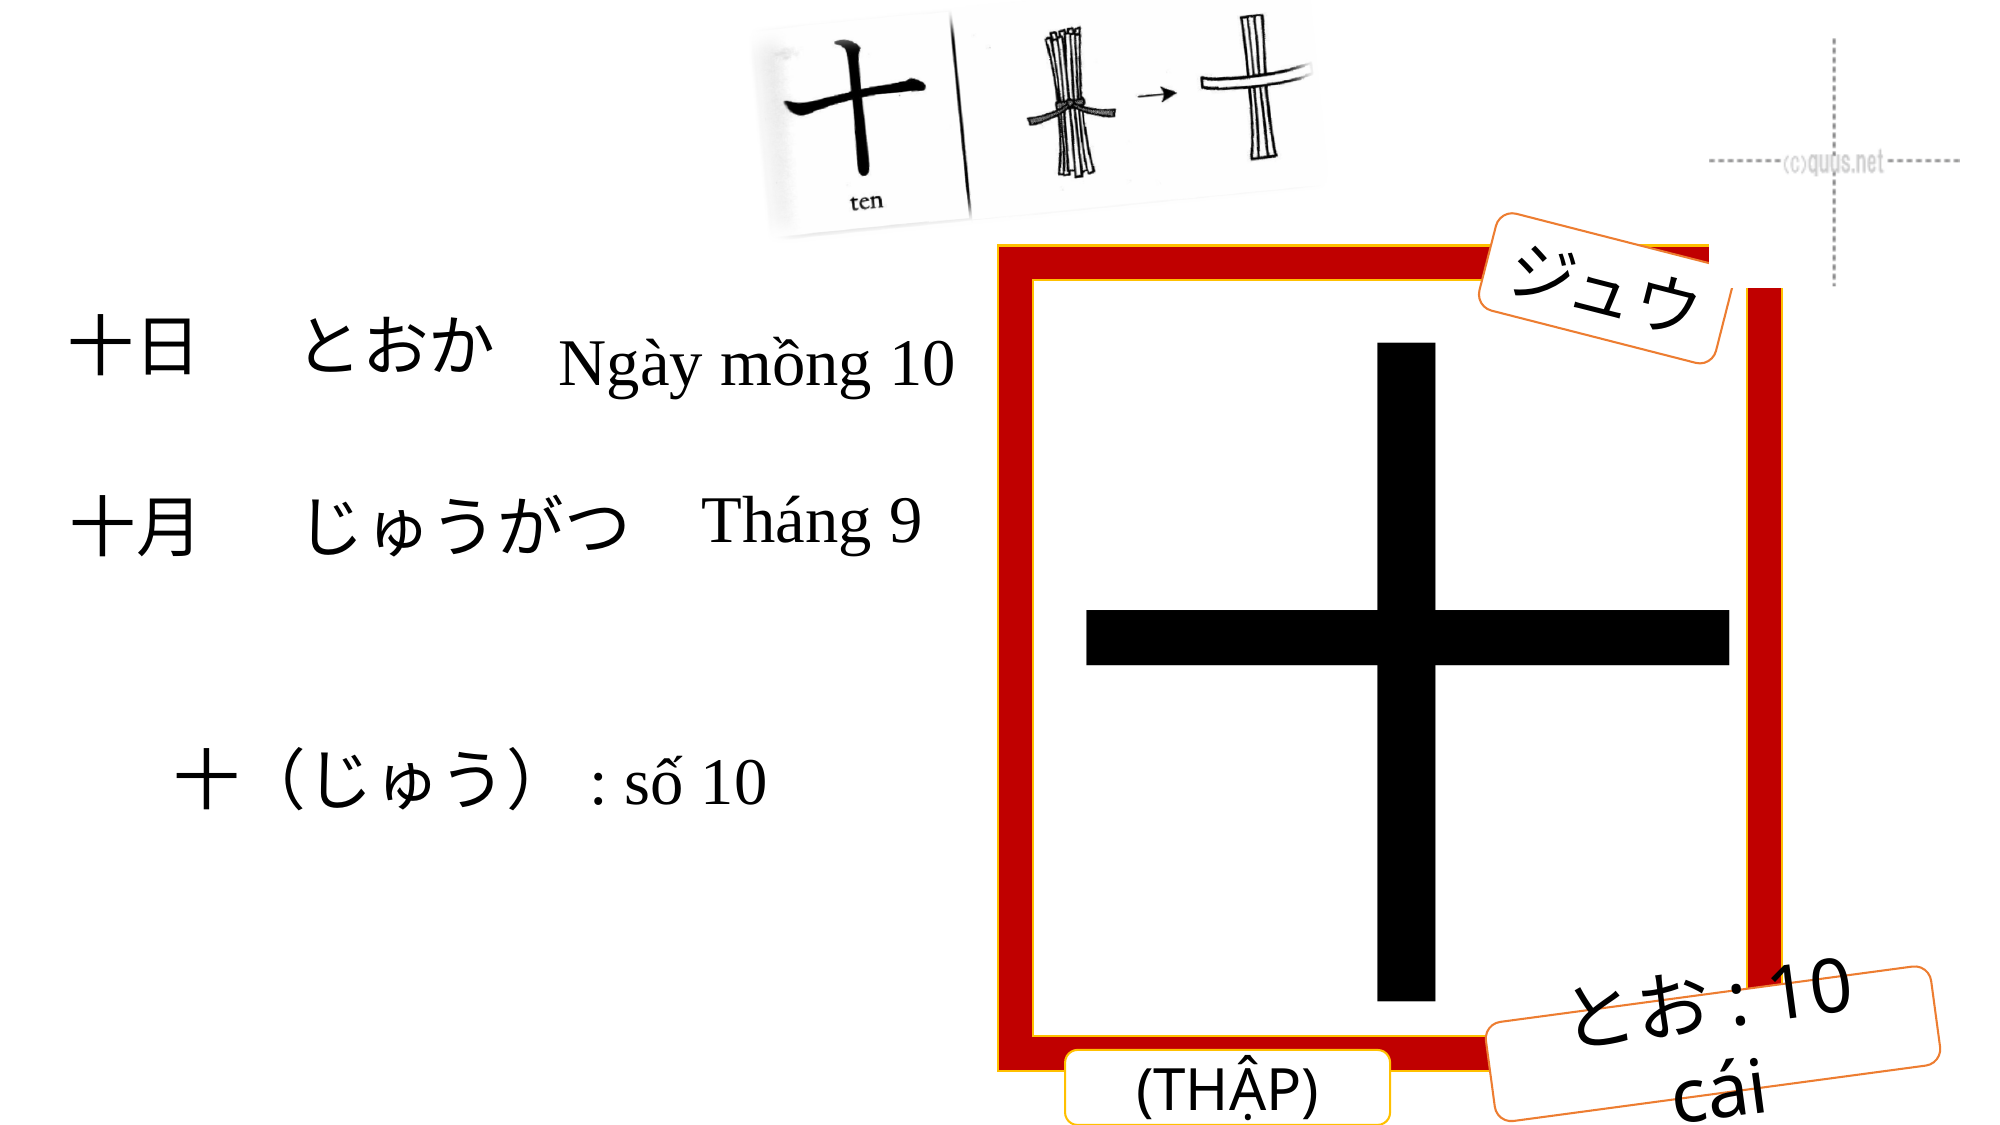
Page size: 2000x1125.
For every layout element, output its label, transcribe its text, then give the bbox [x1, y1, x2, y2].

text_box (THẬP) [1064, 1048, 1392, 1125]
text_box 十月 [54, 486, 262, 574]
text_box とお: 10 cái [1484, 965, 1942, 1123]
text_box 十（じゅう）: số 10 [158, 691, 797, 826]
picture [1709, 37, 1960, 288]
text_box じゅうがつ [282, 486, 681, 574]
text_box とおか [280, 305, 543, 393]
text_box Ngày mồng 10 [543, 271, 999, 407]
picture [755, 0, 1321, 218]
text_box 十 [997, 244, 1489, 1072]
text_box 十 [1643, 244, 1709, 261]
text_box 十日 [52, 305, 260, 393]
text_box Tháng 9 [686, 477, 986, 565]
text_box ジュウ [1477, 212, 1734, 365]
text_box 十 [1746, 288, 1783, 987]
